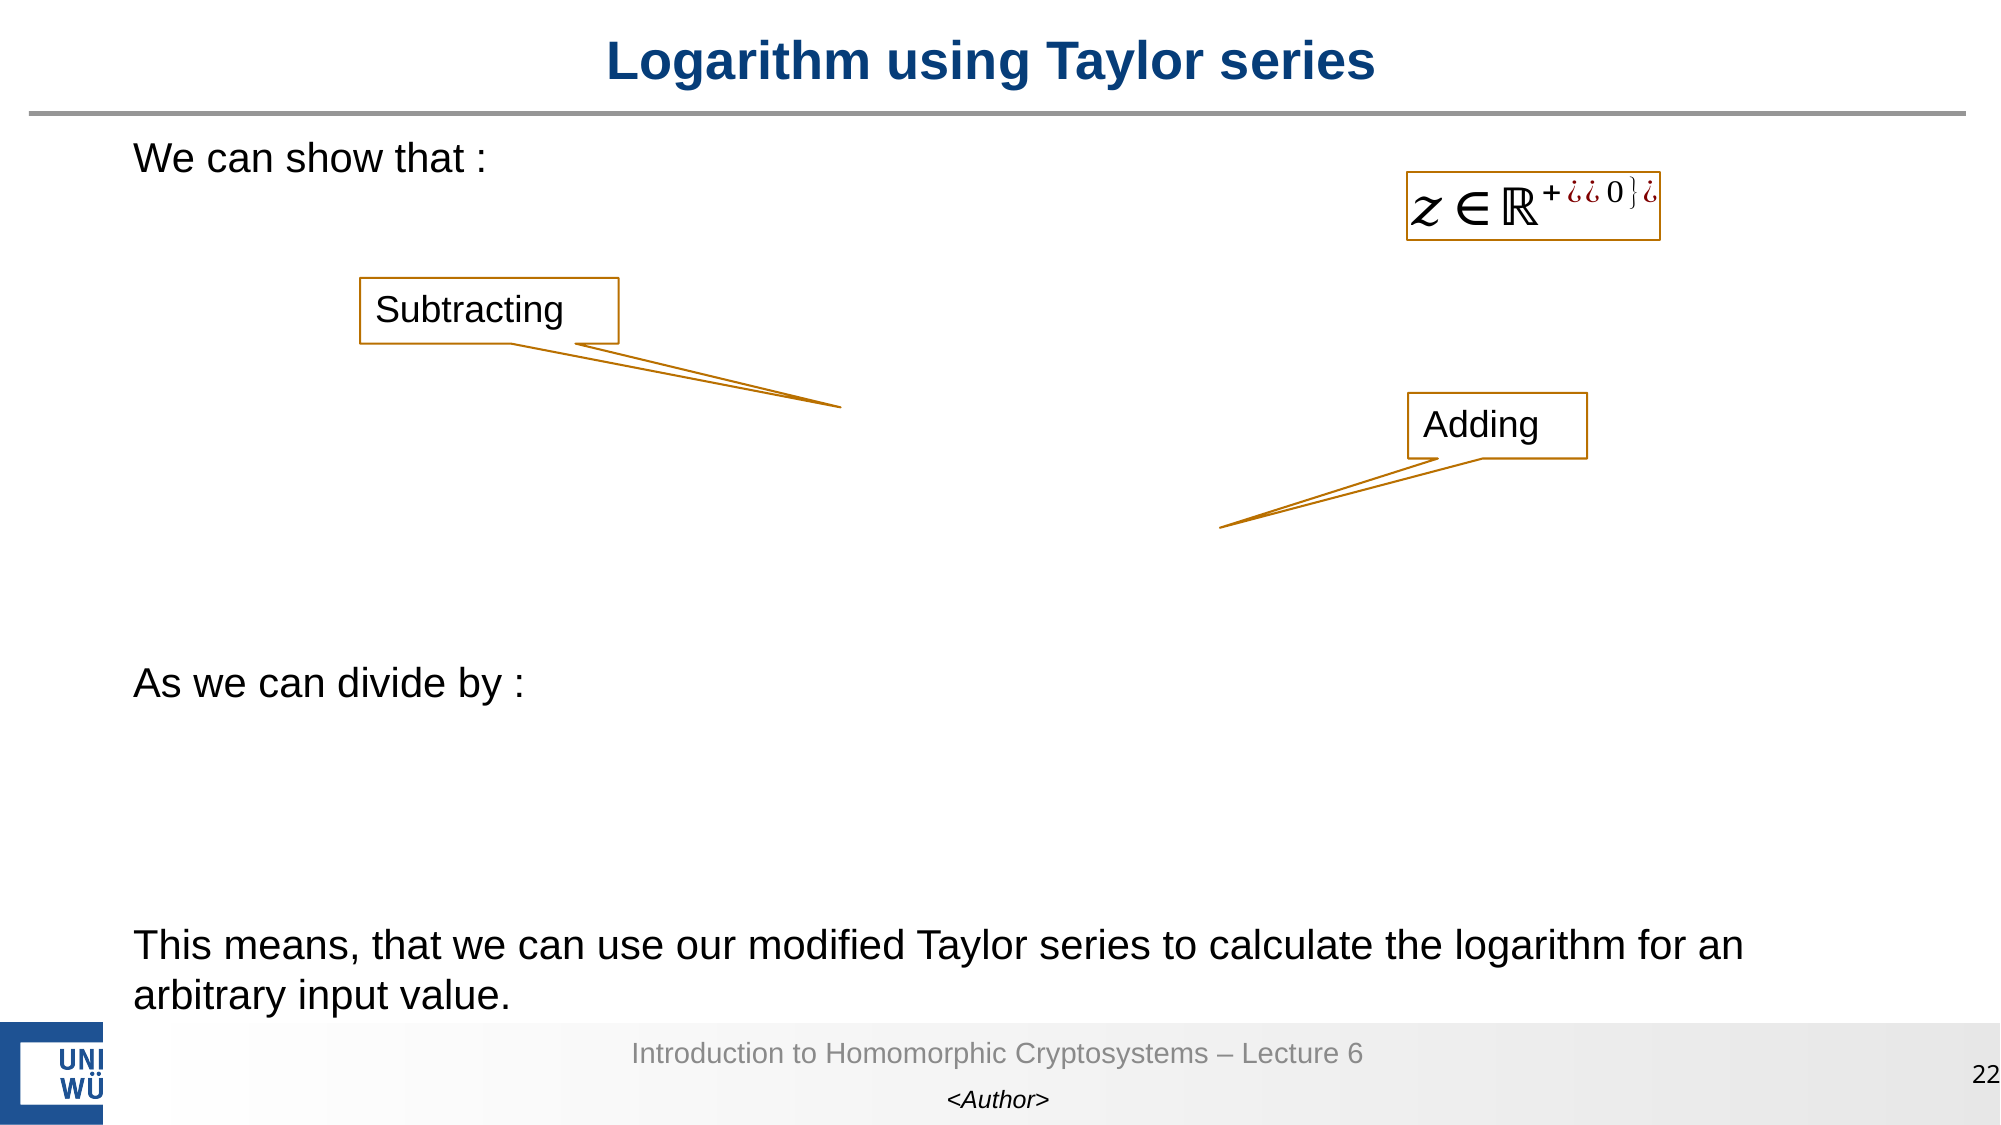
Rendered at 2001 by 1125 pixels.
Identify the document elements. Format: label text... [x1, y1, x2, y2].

picture [0, 1022, 103, 1125]
title Logarithm using Taylor series [117, 4, 1867, 112]
